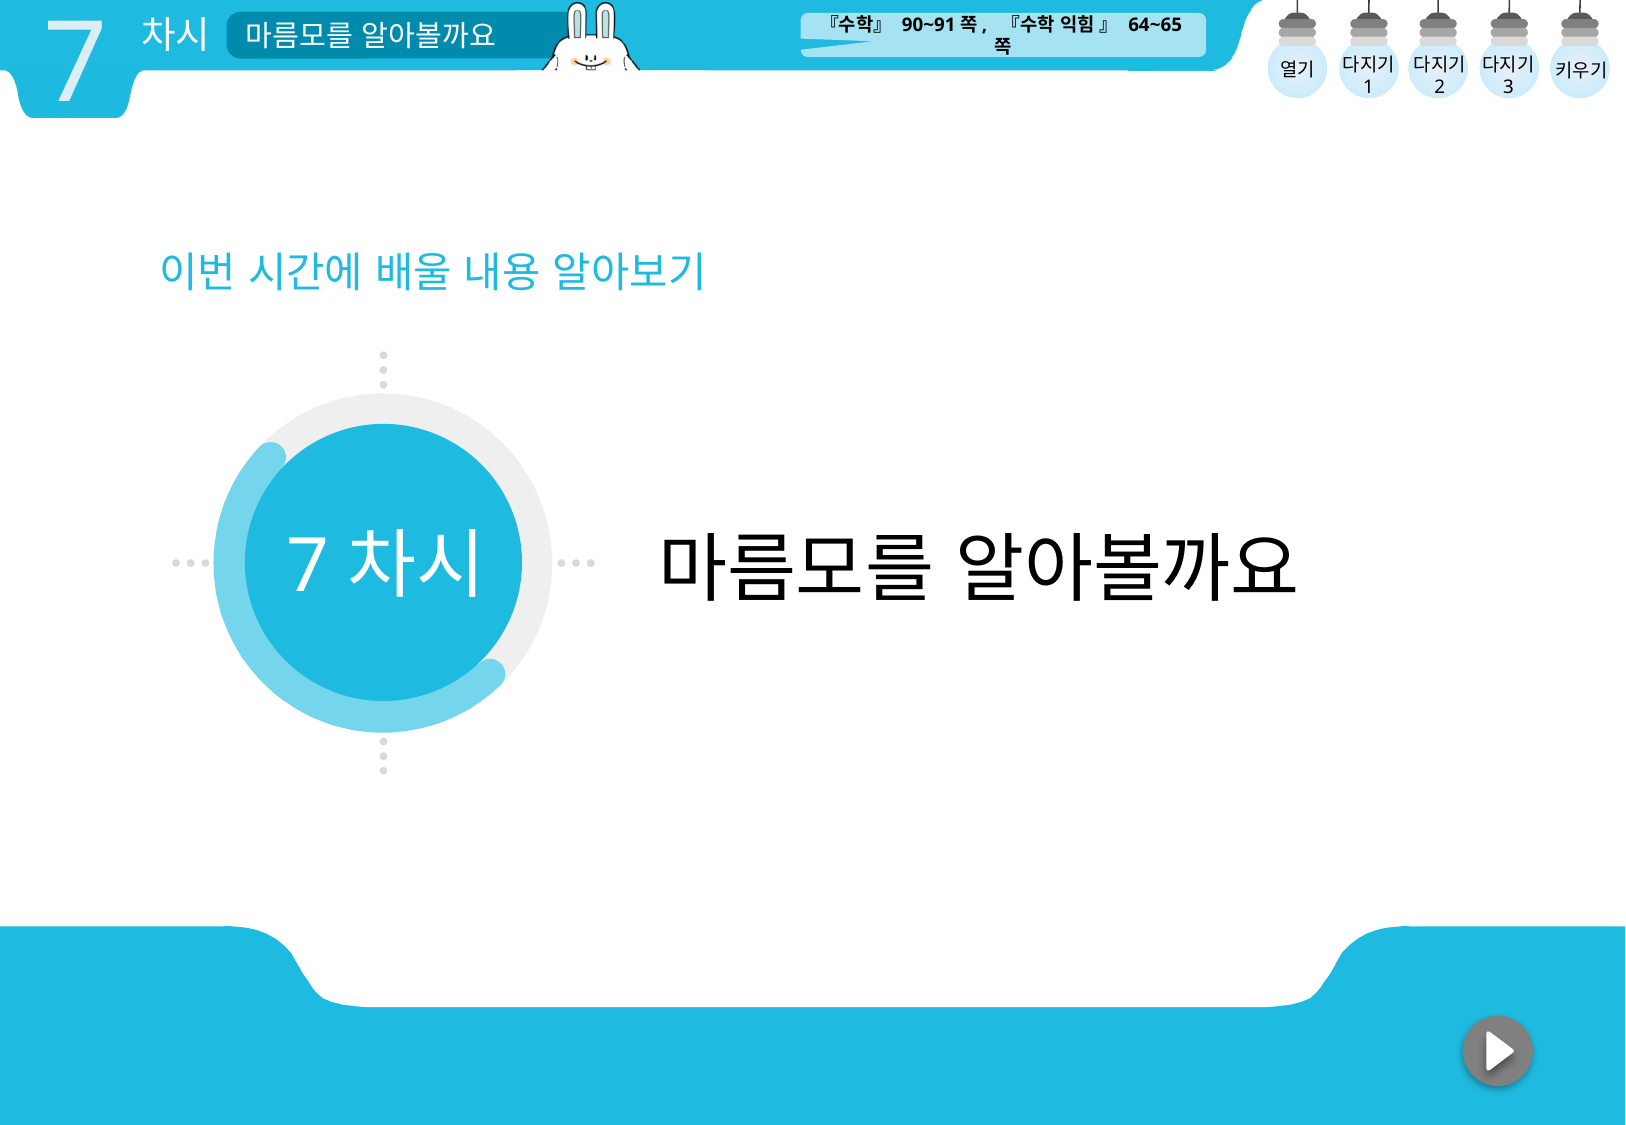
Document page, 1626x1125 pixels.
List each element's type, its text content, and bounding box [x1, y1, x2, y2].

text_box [1462, 1015, 1534, 1087]
picture [3, 70, 145, 118]
text_box 이번 시간에 배울 내용 알아보기 [144, 238, 801, 304]
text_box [0, 925, 1625, 1125]
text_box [1128, 0, 1624, 106]
picture [540, 2, 641, 70]
text_box 『수학』 90~91쪽, 『수학 익힘 』 64~65쪽 [798, 10, 1123, 60]
text_box 마름모를 알아볼까요 [643, 427, 1523, 686]
picture [172, 350, 595, 775]
